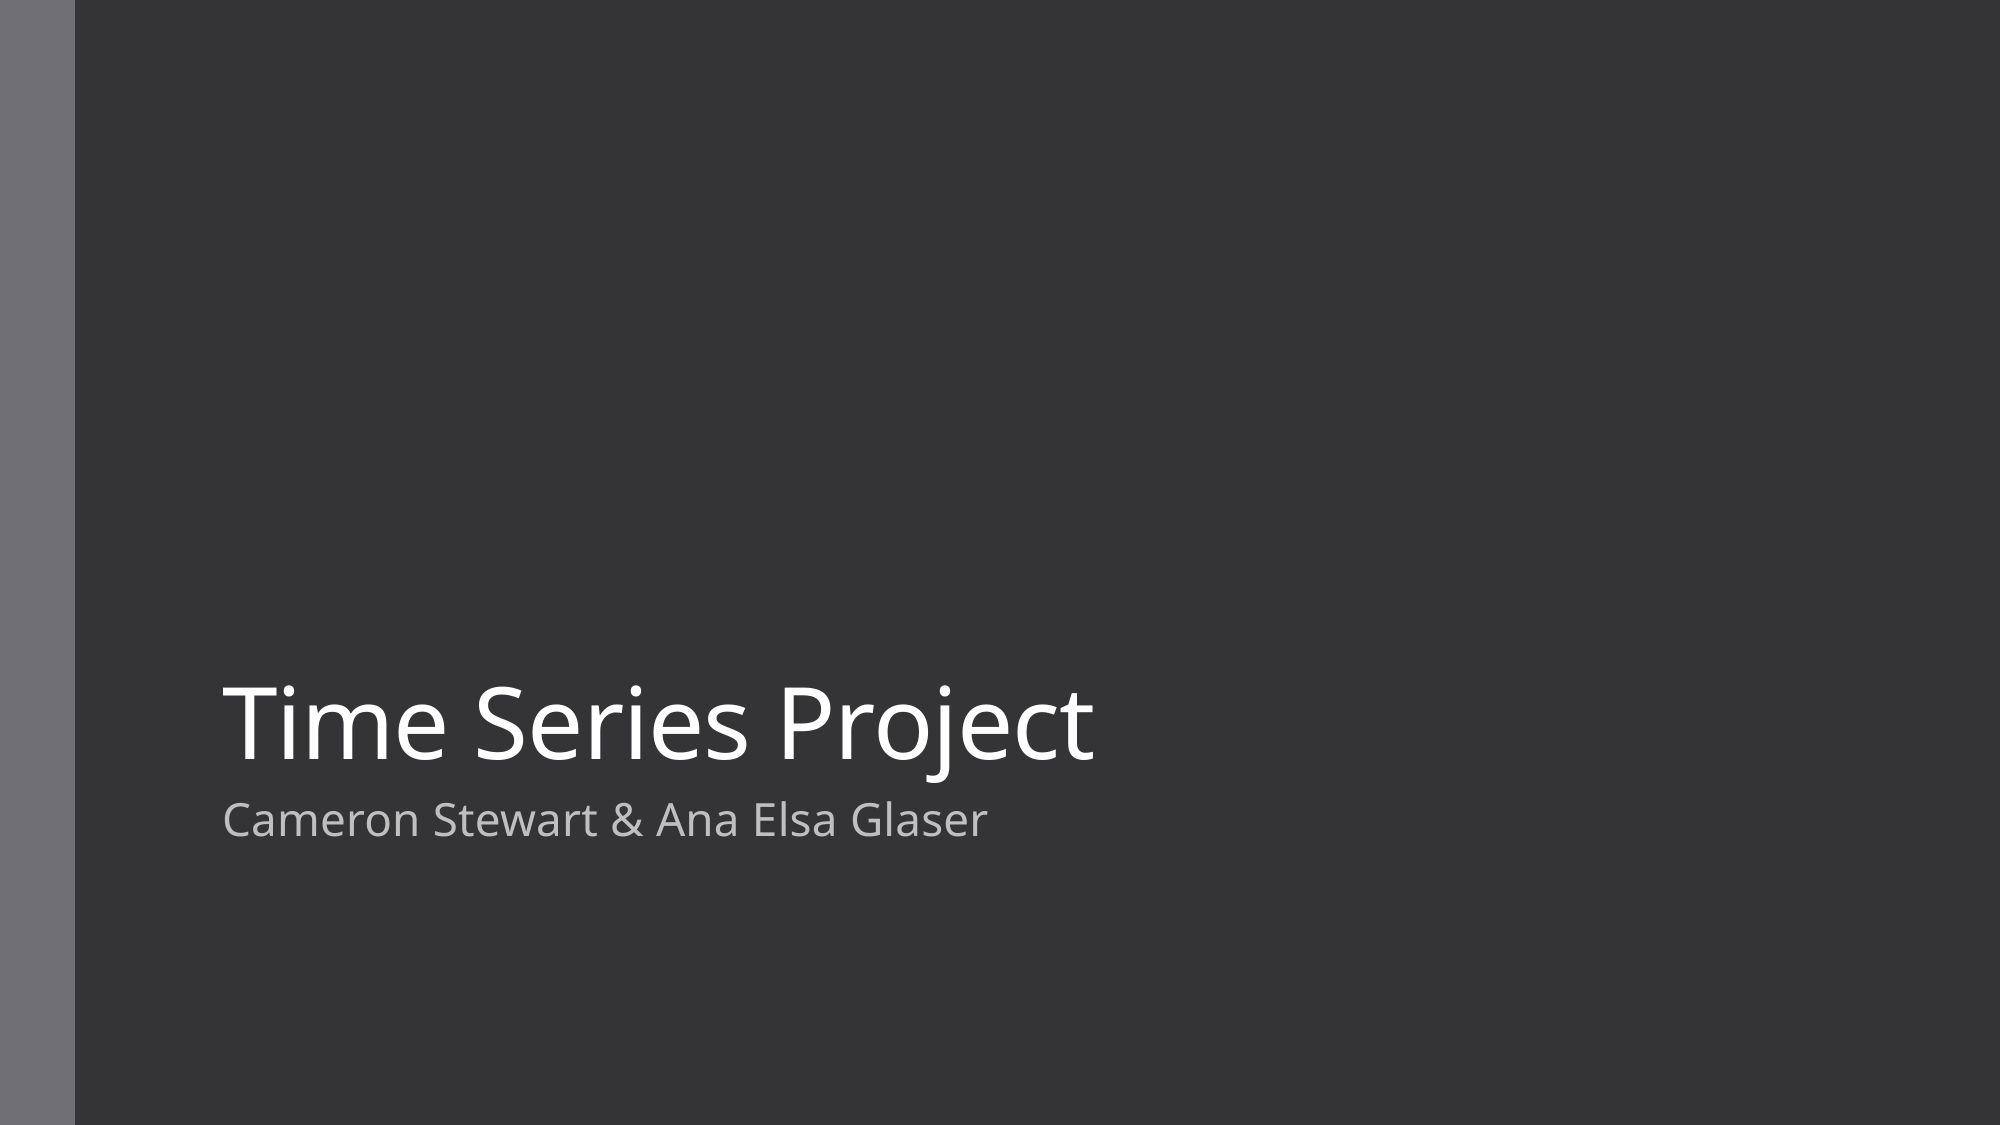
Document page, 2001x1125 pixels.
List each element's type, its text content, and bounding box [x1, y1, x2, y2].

title Time Series Project [206, 124, 1752, 787]
subtitle Cameron Stewart & Ana Elsa Glaser [206, 787, 1752, 1065]
